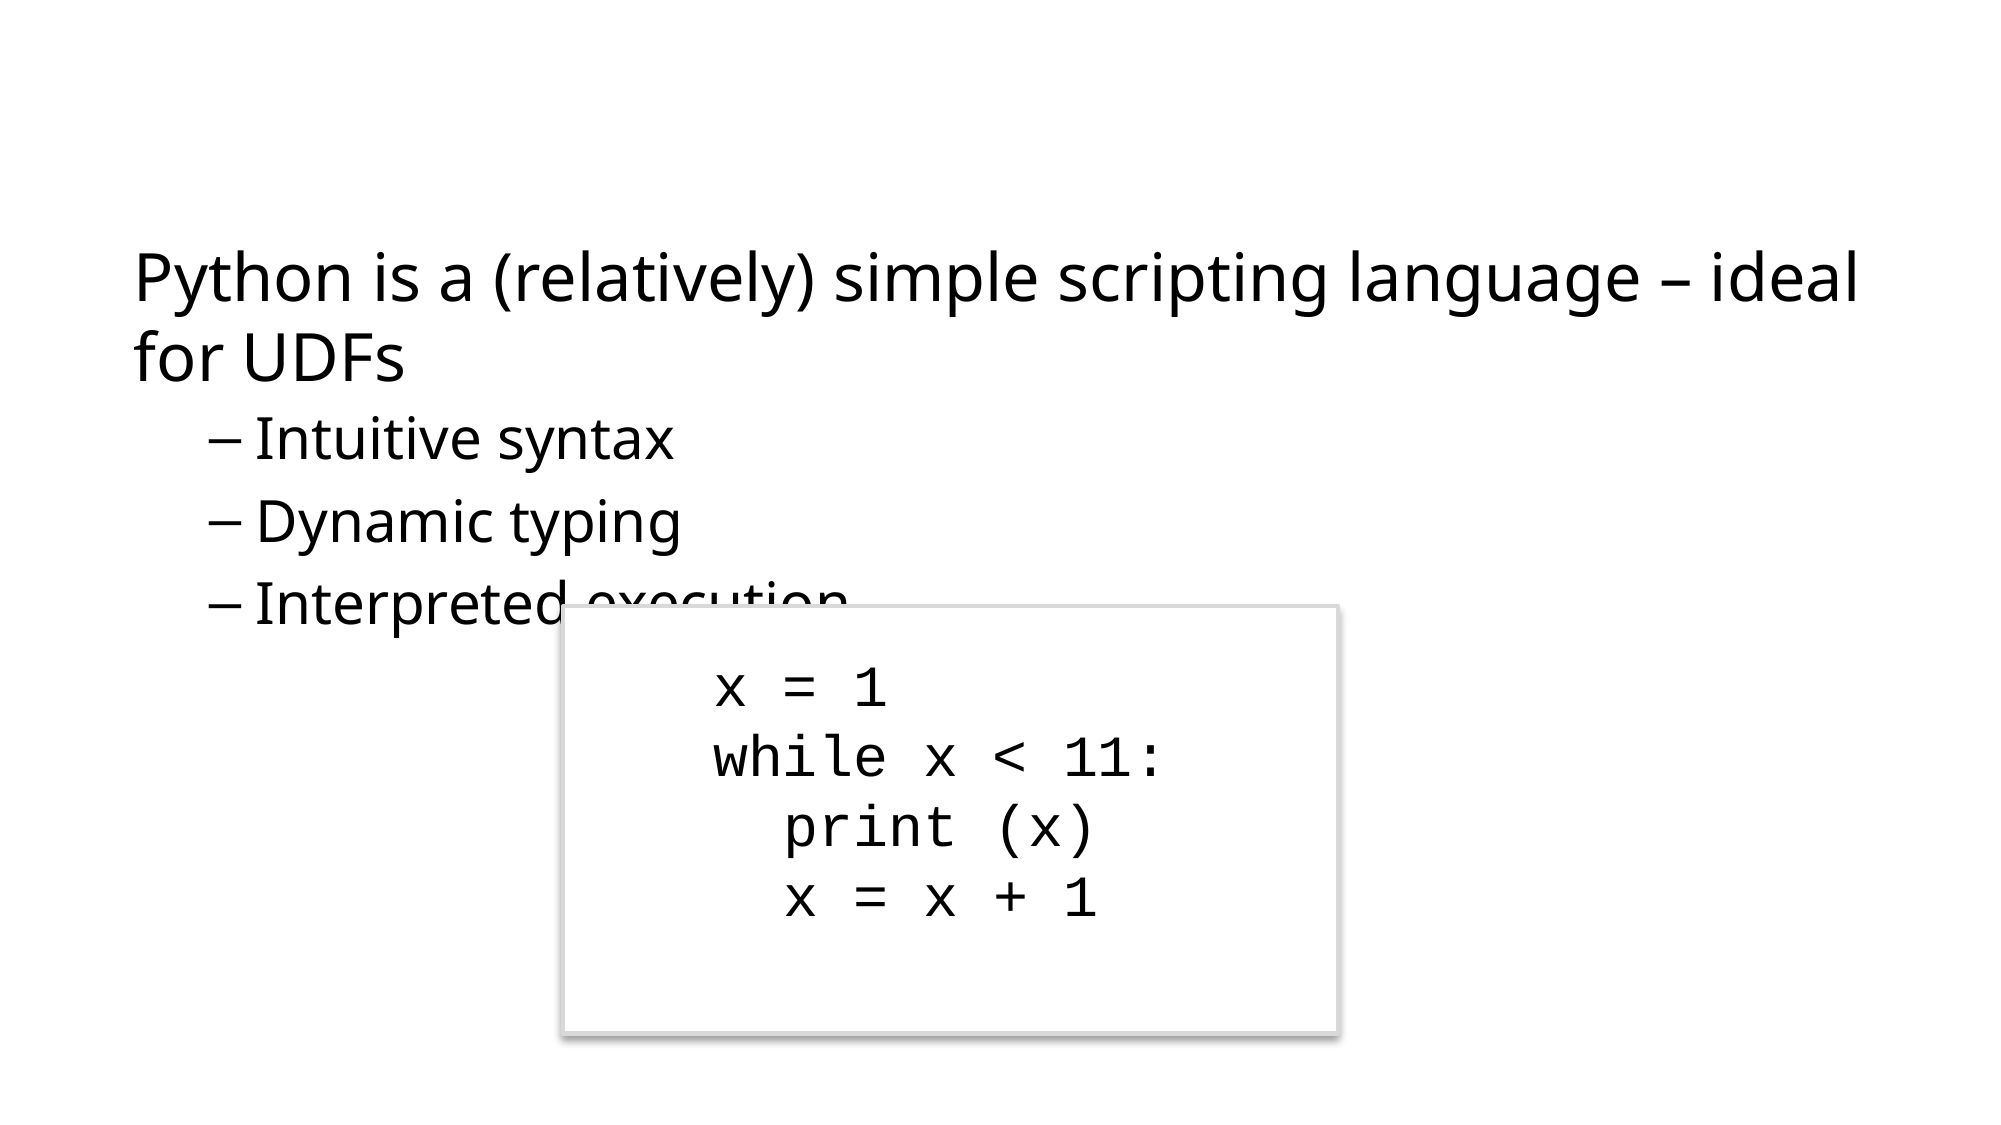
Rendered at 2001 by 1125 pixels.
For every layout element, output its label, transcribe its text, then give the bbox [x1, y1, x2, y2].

list Python is a (relatively) simple scripting language – ideal for UDFs Intuitive syntax Dynamic typing Interpreted execution [119, 227, 1953, 1096]
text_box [562, 605, 1338, 1034]
